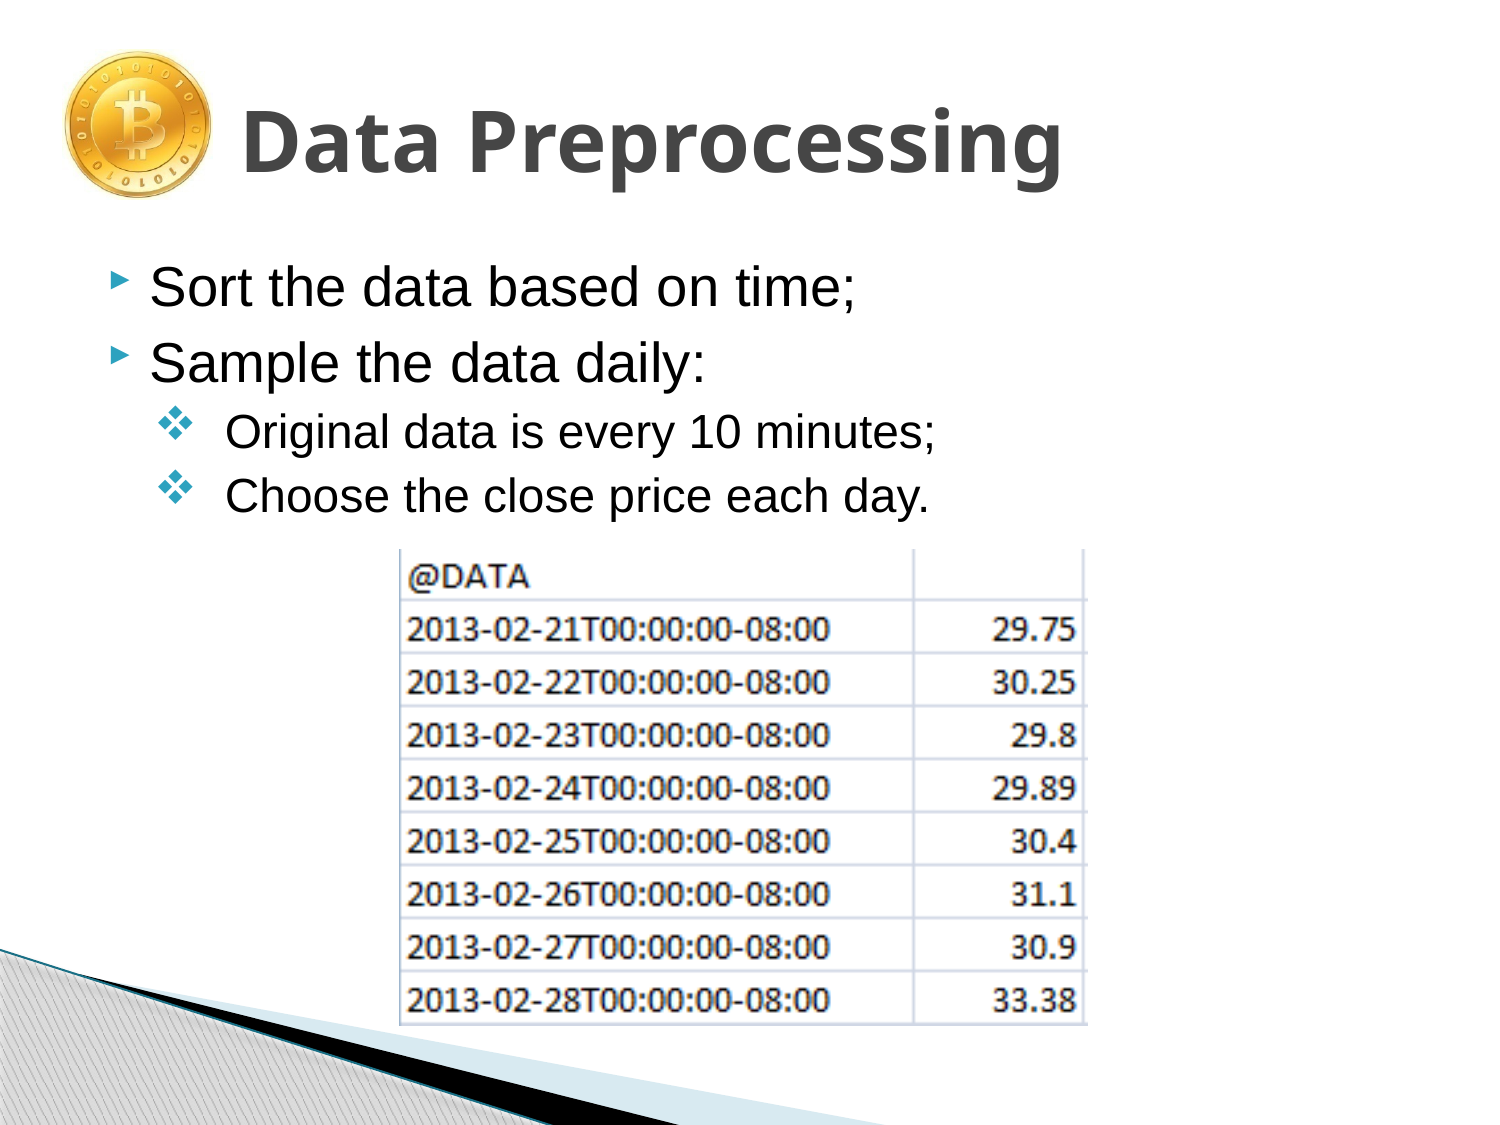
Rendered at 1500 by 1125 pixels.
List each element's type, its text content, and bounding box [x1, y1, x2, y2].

list Sort the data based on time; Sample the data daily: Original data is every 10 minutes; Choose the close price each day. [75, 243, 1425, 986]
title Data Preprocessing [225, 45, 1425, 233]
picture [399, 549, 1088, 1027]
picture [62, 49, 213, 201]
